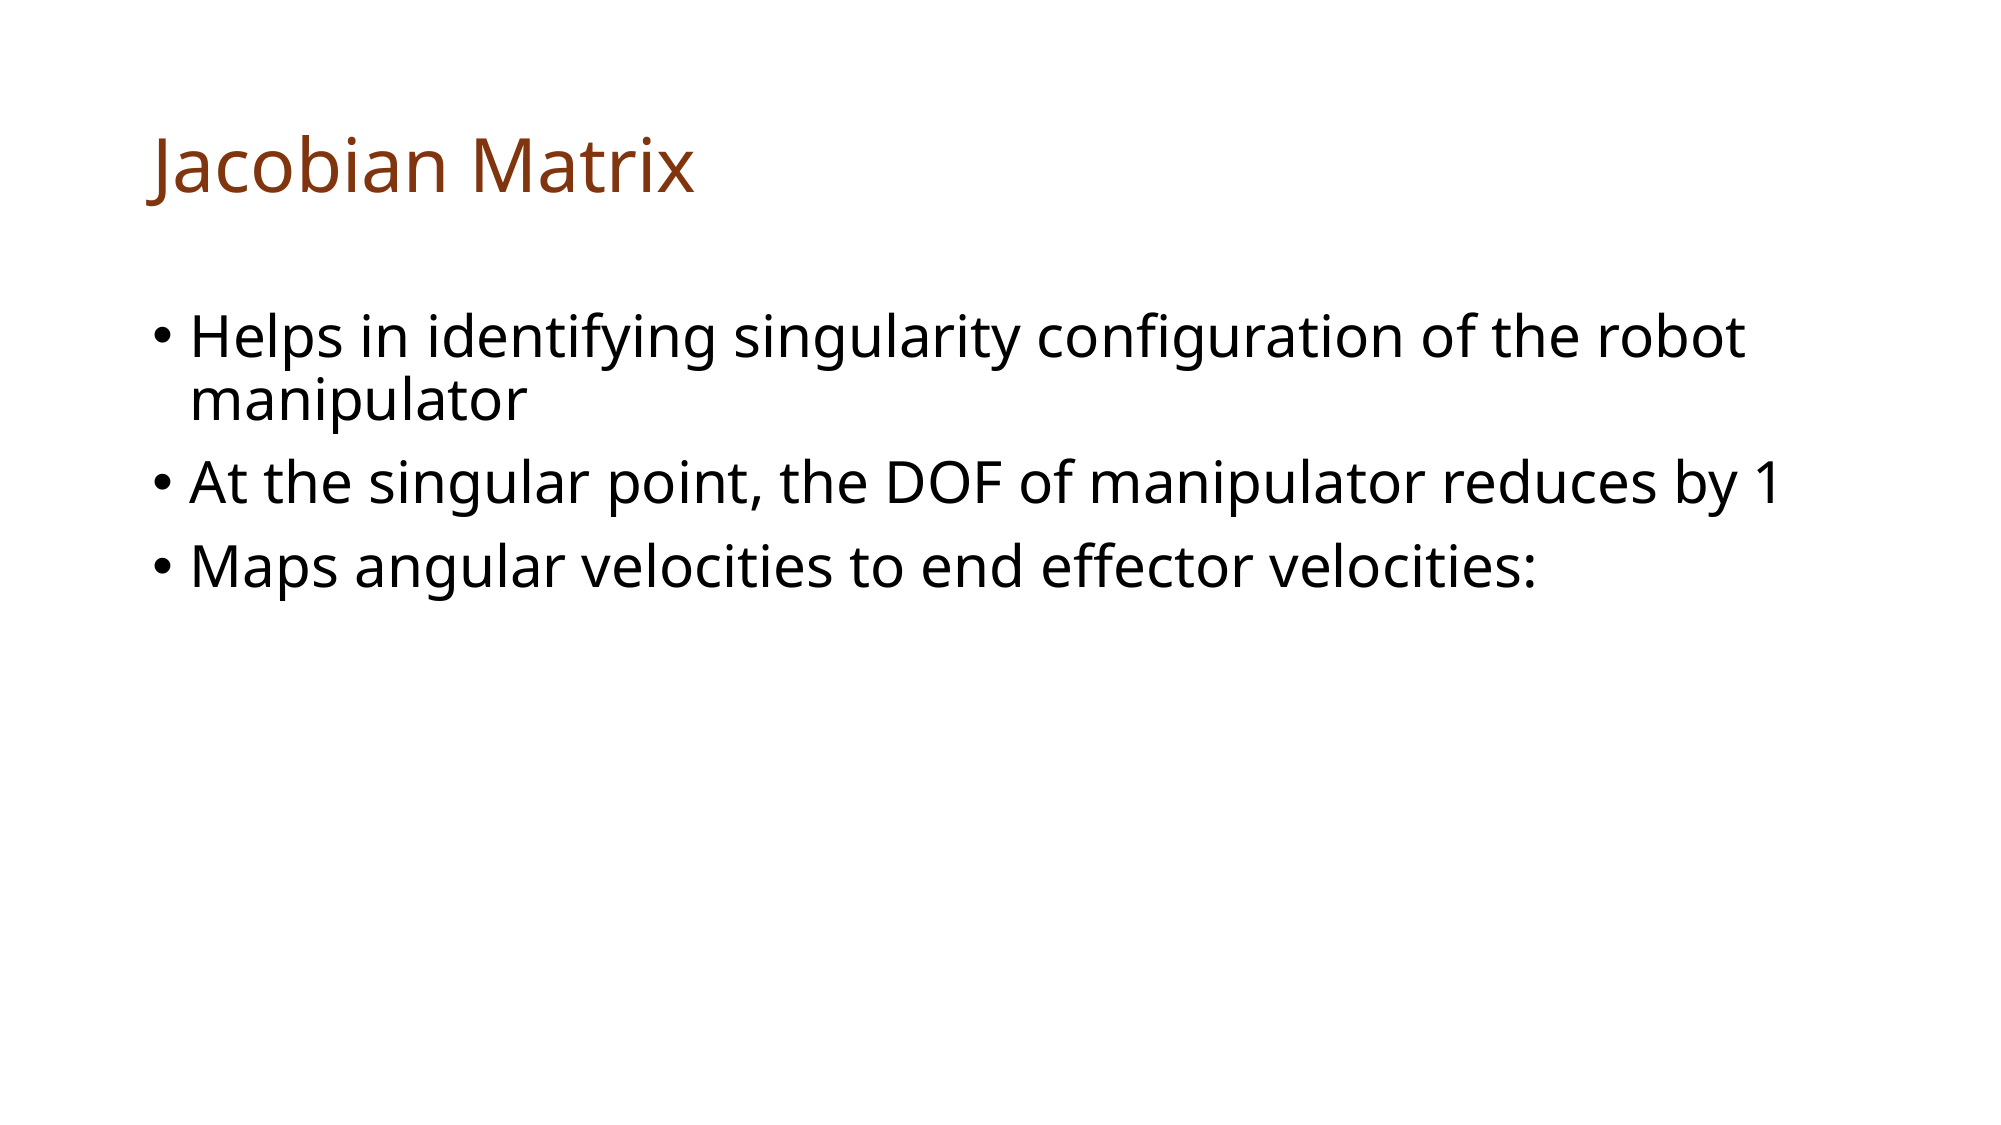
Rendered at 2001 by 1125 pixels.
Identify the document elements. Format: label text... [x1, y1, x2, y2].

title Jacobian Matrix [137, 59, 1863, 278]
